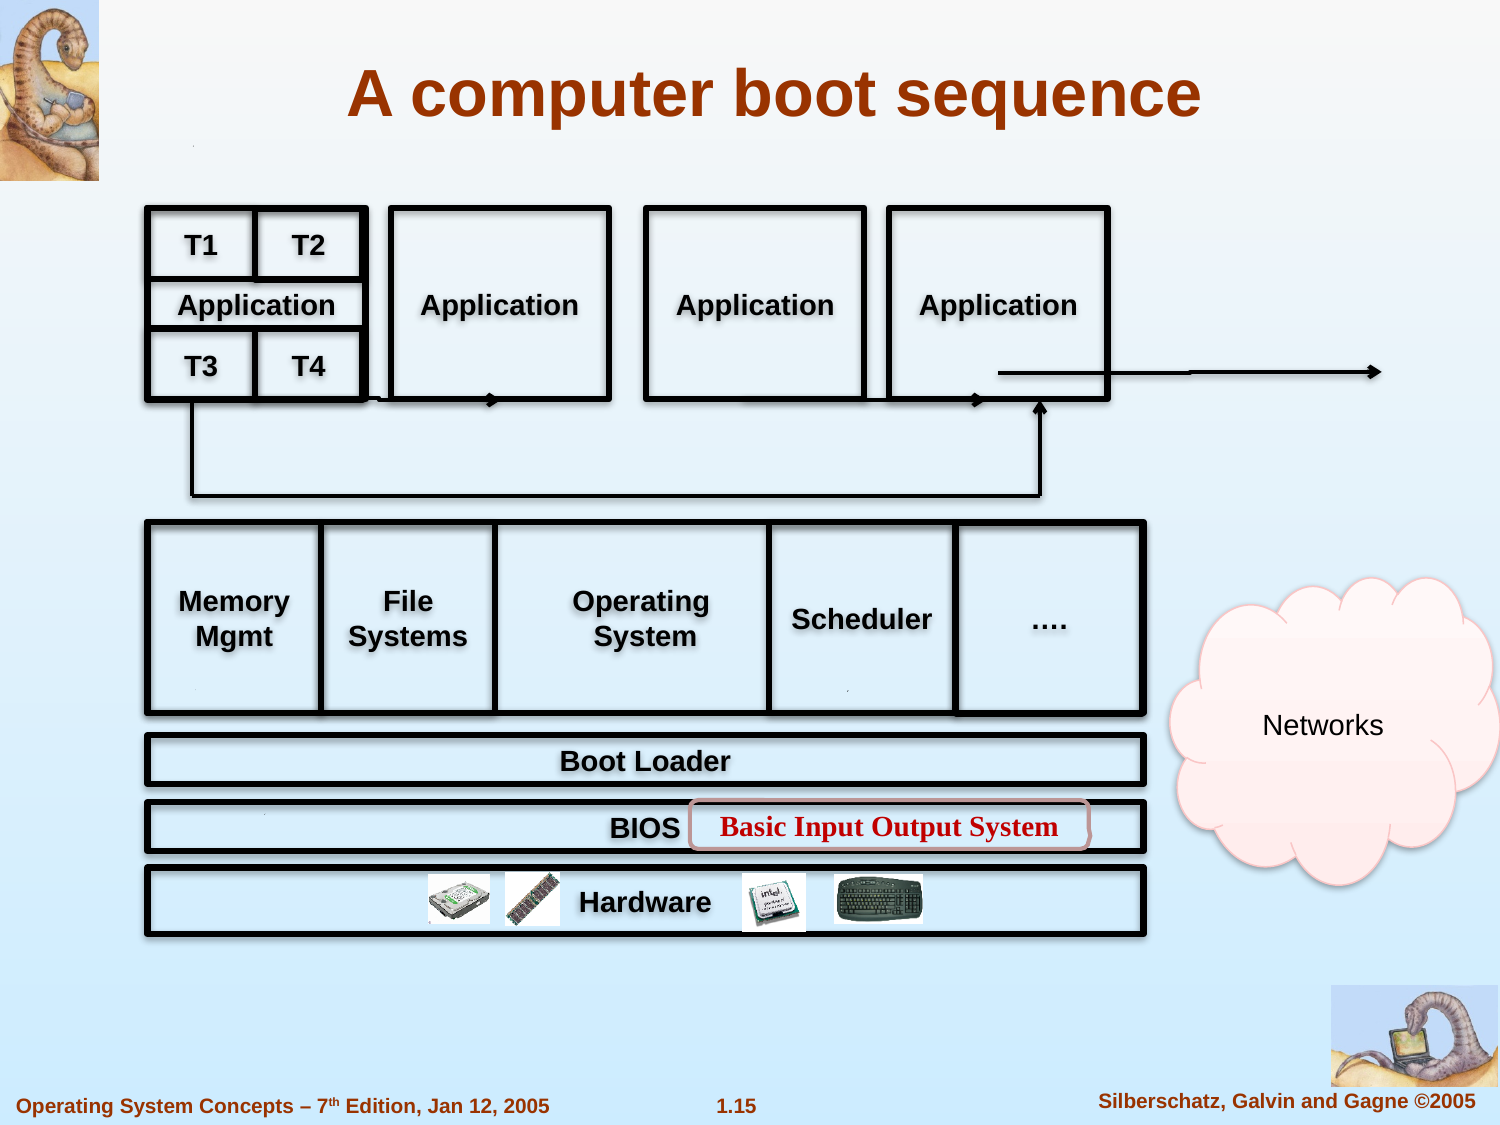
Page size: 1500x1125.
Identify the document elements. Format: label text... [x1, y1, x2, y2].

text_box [147, 207, 1500, 935]
title A computer boot sequence [112, 37, 1438, 138]
picture [1331, 985, 1498, 1087]
picture [0, 0, 99, 181]
